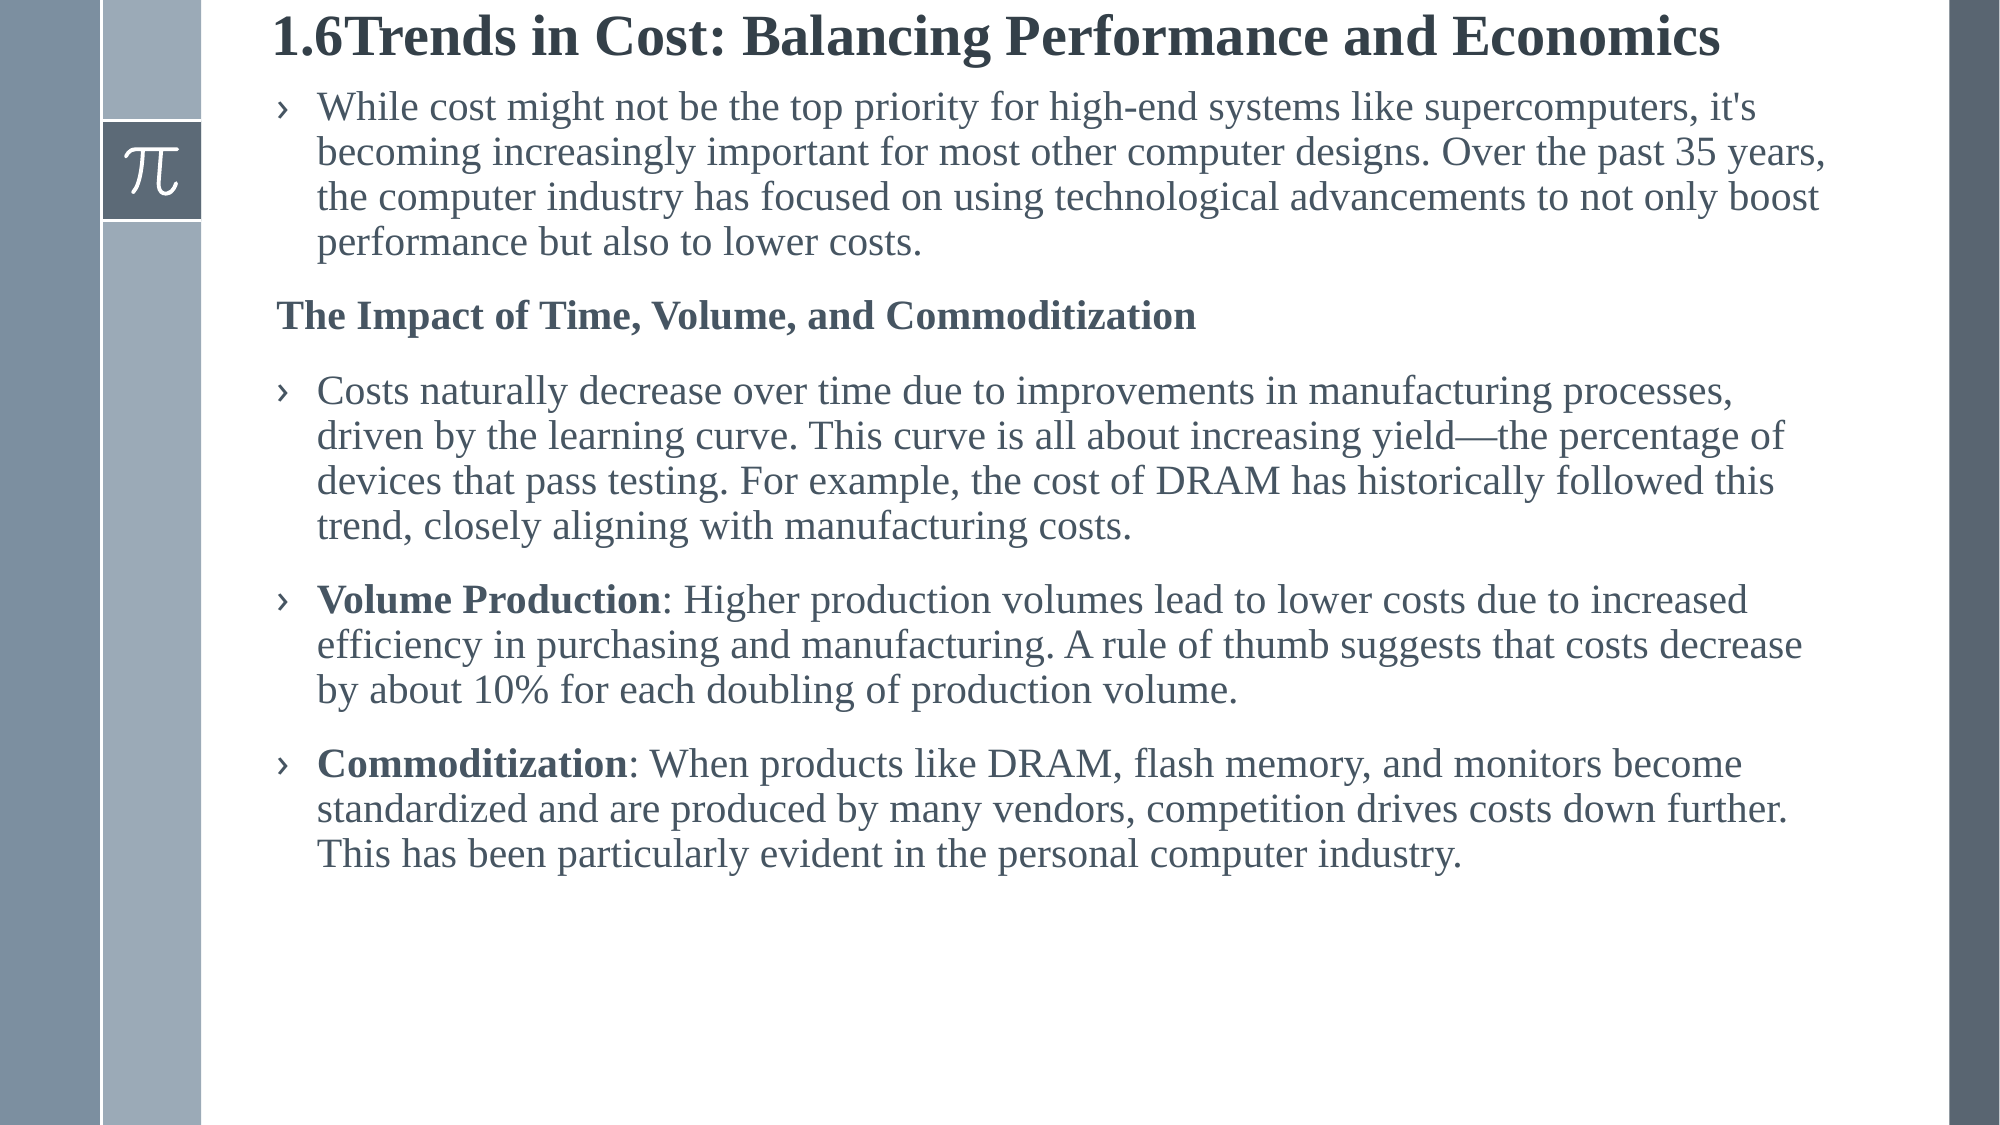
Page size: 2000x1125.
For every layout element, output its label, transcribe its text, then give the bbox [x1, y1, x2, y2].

title 1.6Trends in Cost: Balancing Performance and Economics [256, 5, 1862, 77]
list While cost might not be the top priority for high-end systems like supercomputers, it's becoming increasingly important for most other computer designs. Over the past 35 years, the computer industry has focused on using technological advancements to not only boost performance but also to lower costs. The Impact of Time, Volume, and Commoditization Costs naturally decrease over time due to improvements in manufacturing processes, driven by the learning curve. This curve is all about increasing yield—the percentage of devices that pass testing. For example, the cost of DRAM has historically followed this trend, closely aligning with manufacturing costs. Volume Production: Higher production volumes lead to lower costs due to increased efficiency in purchasing and manufacturing. A rule of thumb suggests that costs decrease by about 10% for each doubling of production volume. Commoditization: When products like DRAM, flash memory, and monitors become standardized and are produced by many vendors, competition drives costs down further. This has been particularly evident in the personal computer industry. [261, 77, 1856, 1077]
